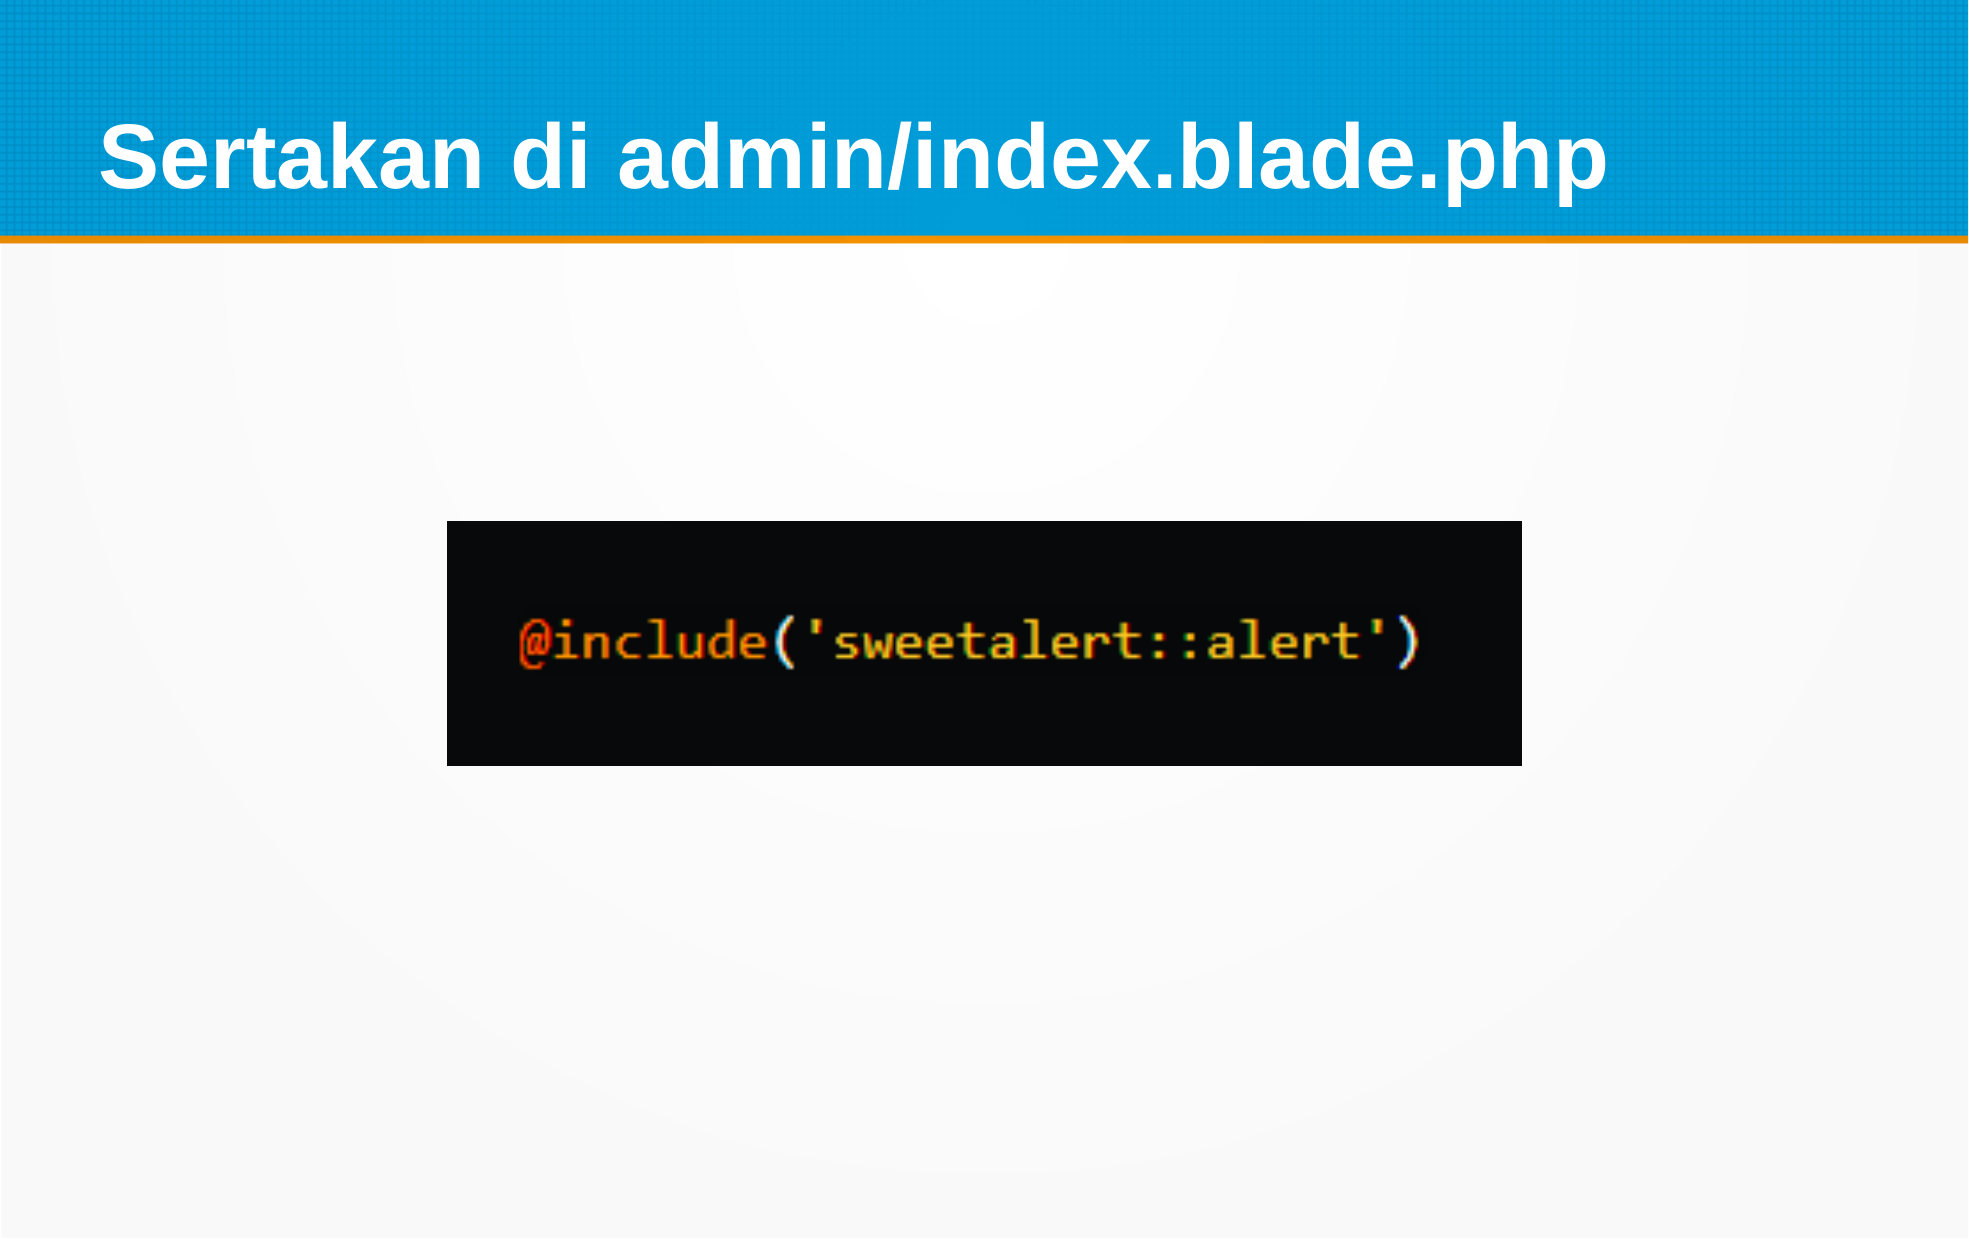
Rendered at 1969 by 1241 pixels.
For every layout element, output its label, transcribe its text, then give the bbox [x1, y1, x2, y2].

text_box Sertakan di admin/index.blade.php [98, 0, 1870, 207]
picture [0, 236, 1969, 1241]
